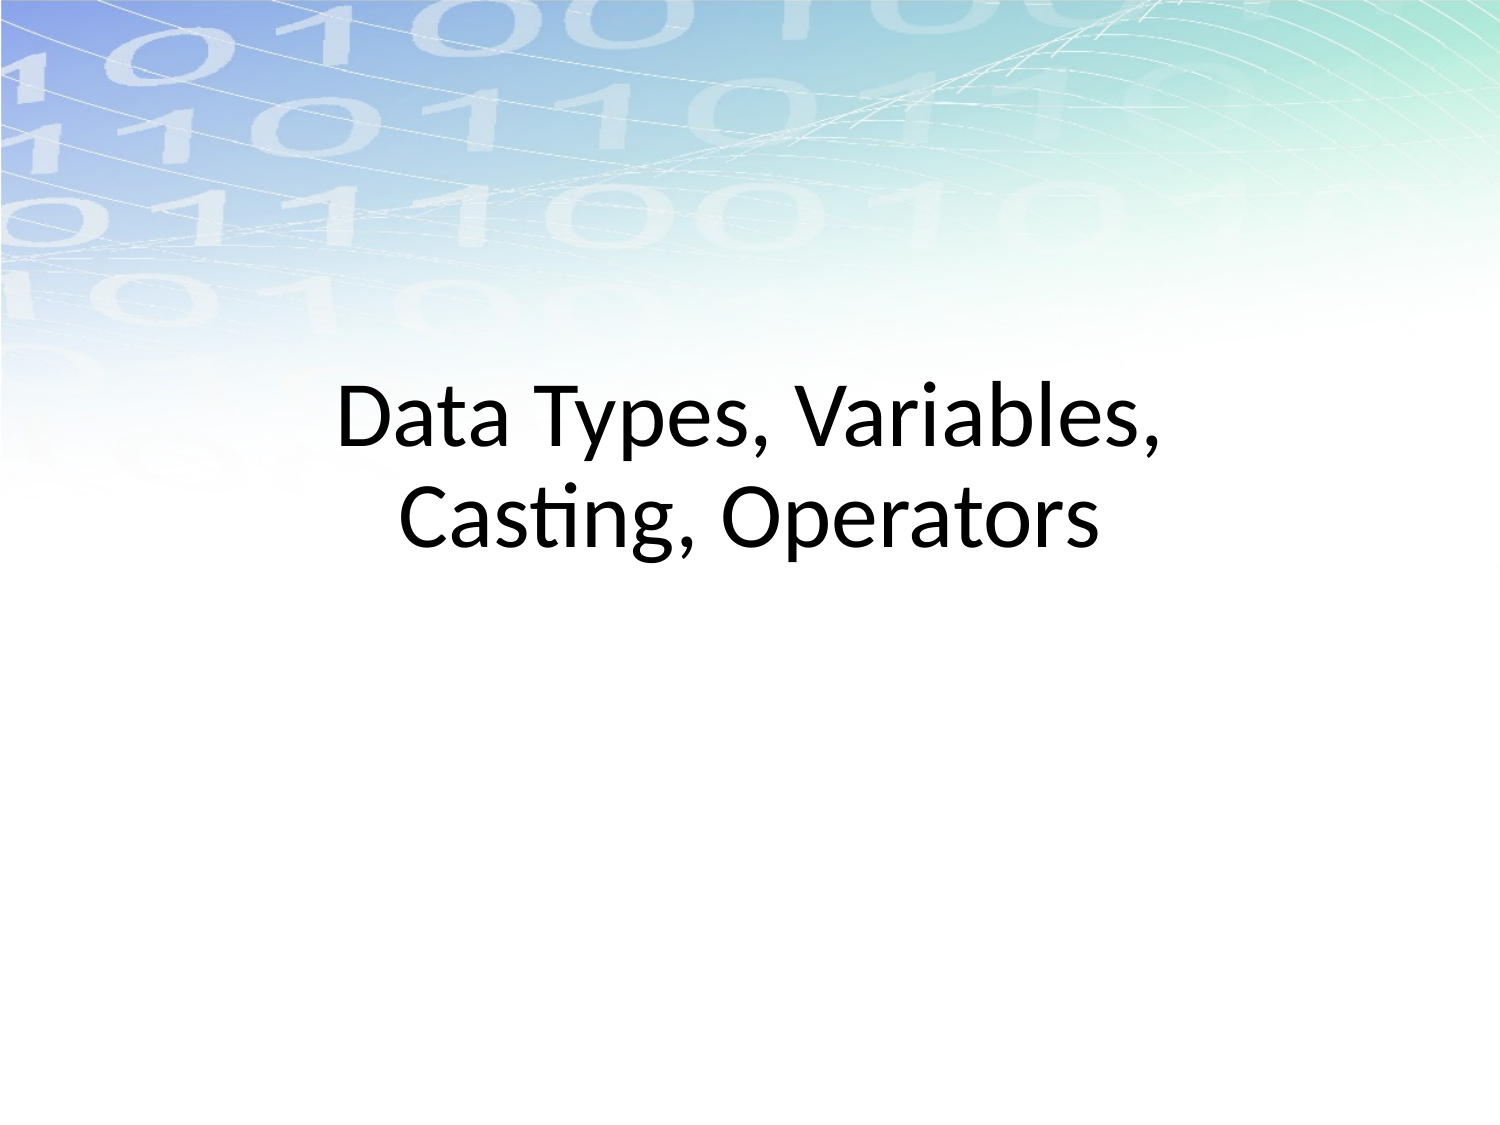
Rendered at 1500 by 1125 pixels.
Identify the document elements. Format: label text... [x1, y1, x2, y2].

title Data Types, Variables, Casting, Operators [187, 184, 1313, 576]
picture [0, 0, 1500, 1125]
